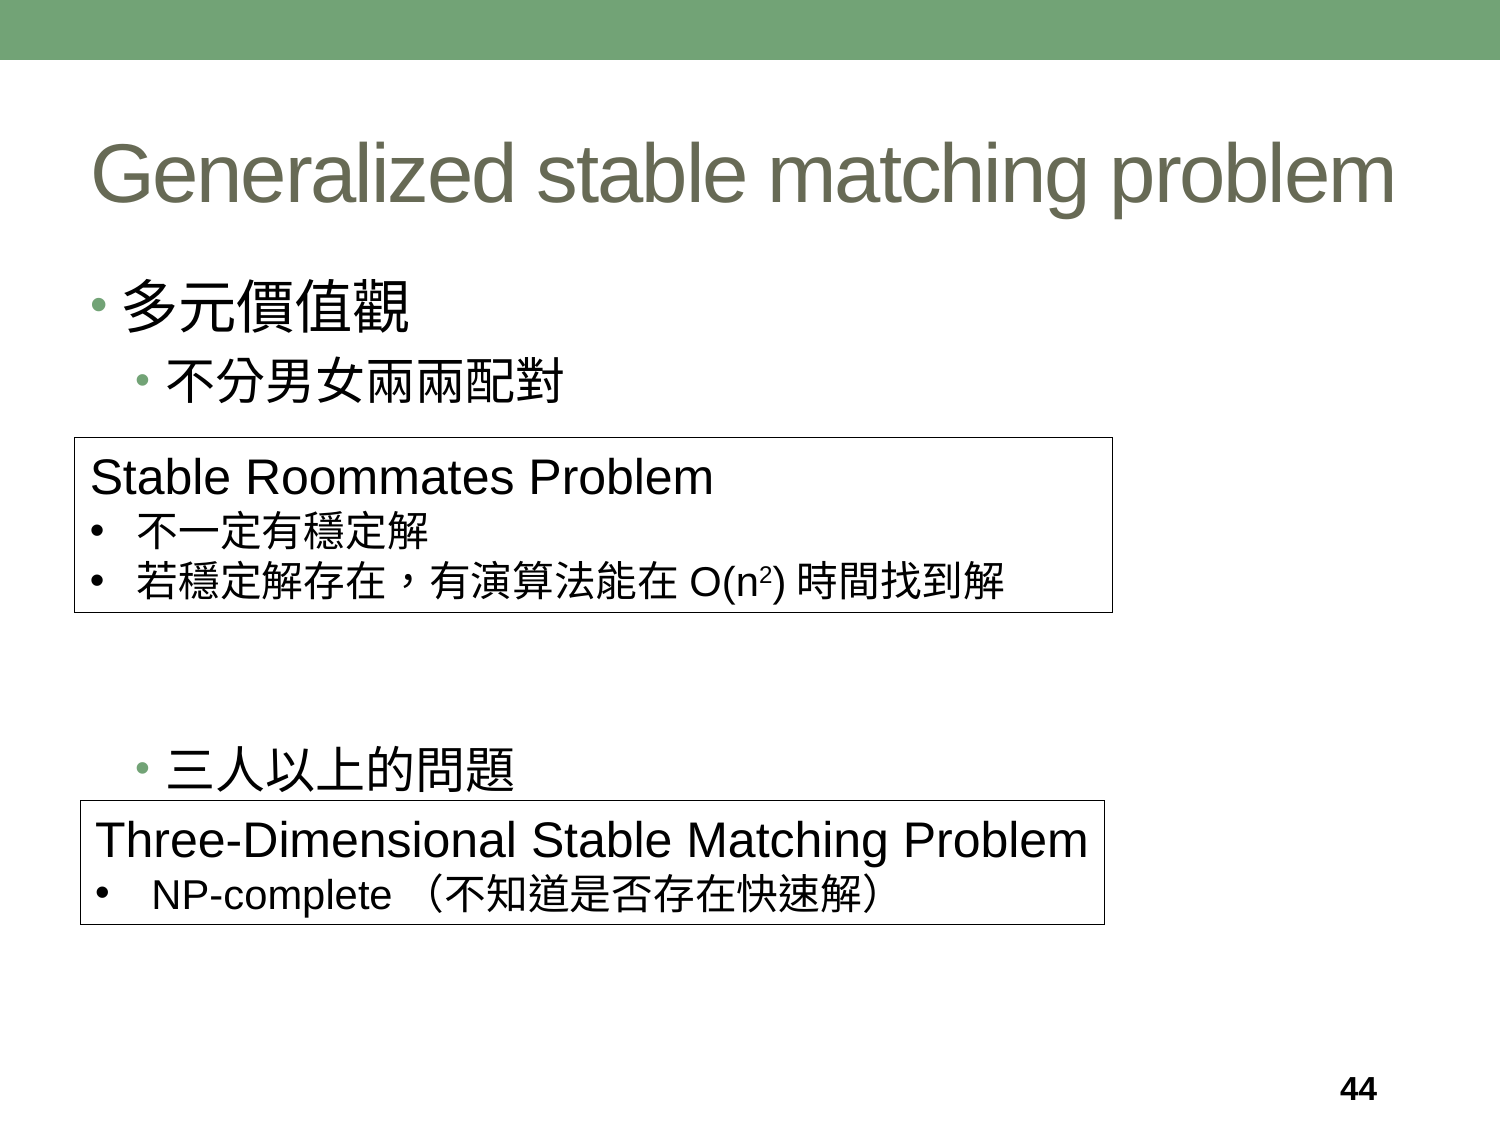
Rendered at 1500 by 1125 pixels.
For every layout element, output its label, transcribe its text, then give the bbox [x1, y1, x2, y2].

title Generalized stable matching problem [75, 87, 1425, 250]
text_box Stable Roommates Problem 不一定有穩定解 若穩定解存在，有演算法能在O(n2)時間找到解 [74, 437, 1113, 613]
slide_number 44 [1325, 1059, 1500, 1114]
list 多元價值觀 不分男女兩兩配對 三人以上的問題 要怎麼model三人的配對？ [75, 262, 1425, 1063]
text_box Three-Dimensional Stable Matching Problem NP-complete（不知道是否存在快速解） [80, 800, 1105, 925]
